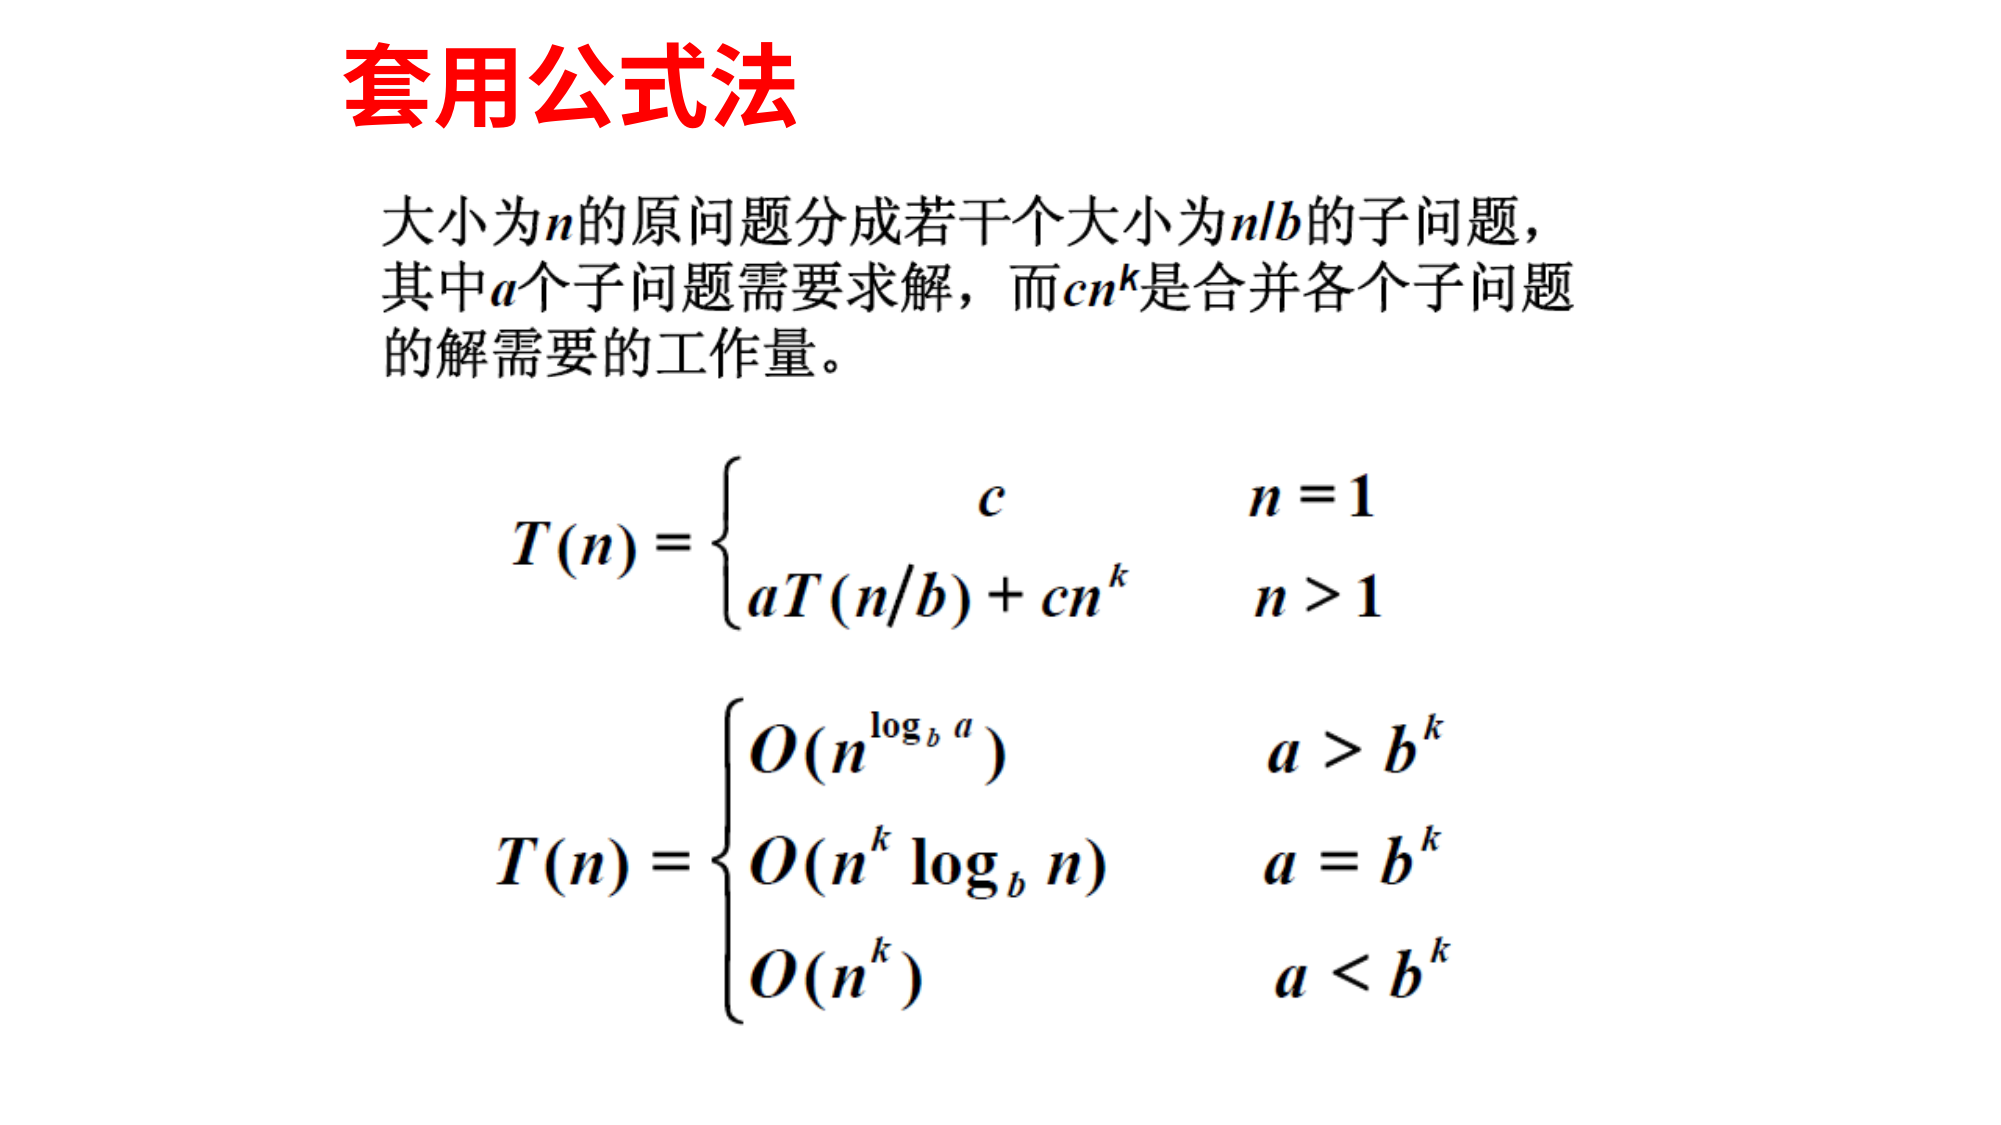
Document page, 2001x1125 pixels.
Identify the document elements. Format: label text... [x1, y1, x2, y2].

picture [373, 184, 1585, 388]
title 套用公式法 [326, 31, 1068, 152]
picture [494, 420, 1464, 1039]
